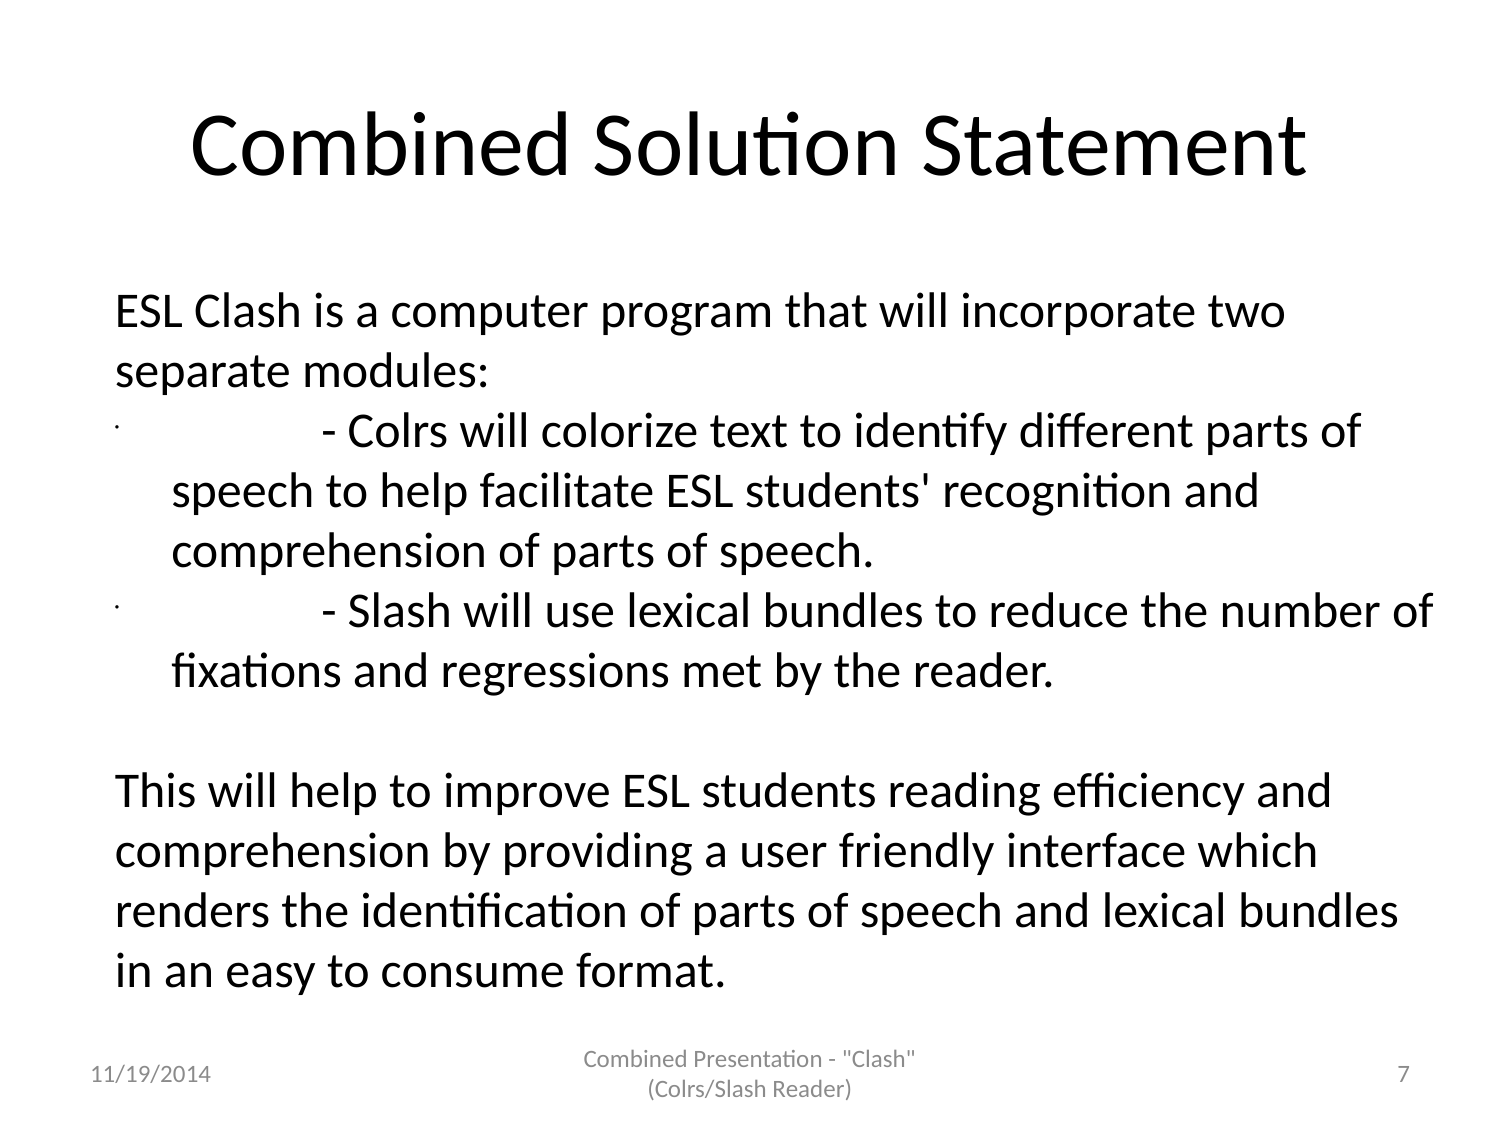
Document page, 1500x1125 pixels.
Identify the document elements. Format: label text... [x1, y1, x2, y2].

title Combined Solution Statement [75, 45, 1425, 233]
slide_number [75, 1042, 425, 1103]
slide_number 7 [1074, 1042, 1425, 1103]
footer Combined Presentation - "Clash" (Colrs/Slash Reader) [512, 1042, 988, 1103]
list ESL Clash is a computer program that will incorporate two separate modules: - Colrs will colorize text to identify different parts of speech to help facilitate ESL students' recognition and comprehension of parts of speech. - Slash will use lexical bundles to reduce the number of fixations and regressions met by the reader. This will help to improve ESL students reading efficiency and comprehension by providing a user friendly interface which renders the identification of parts of speech and lexical bundles in an easy to consume format. [99, 262, 1450, 1005]
